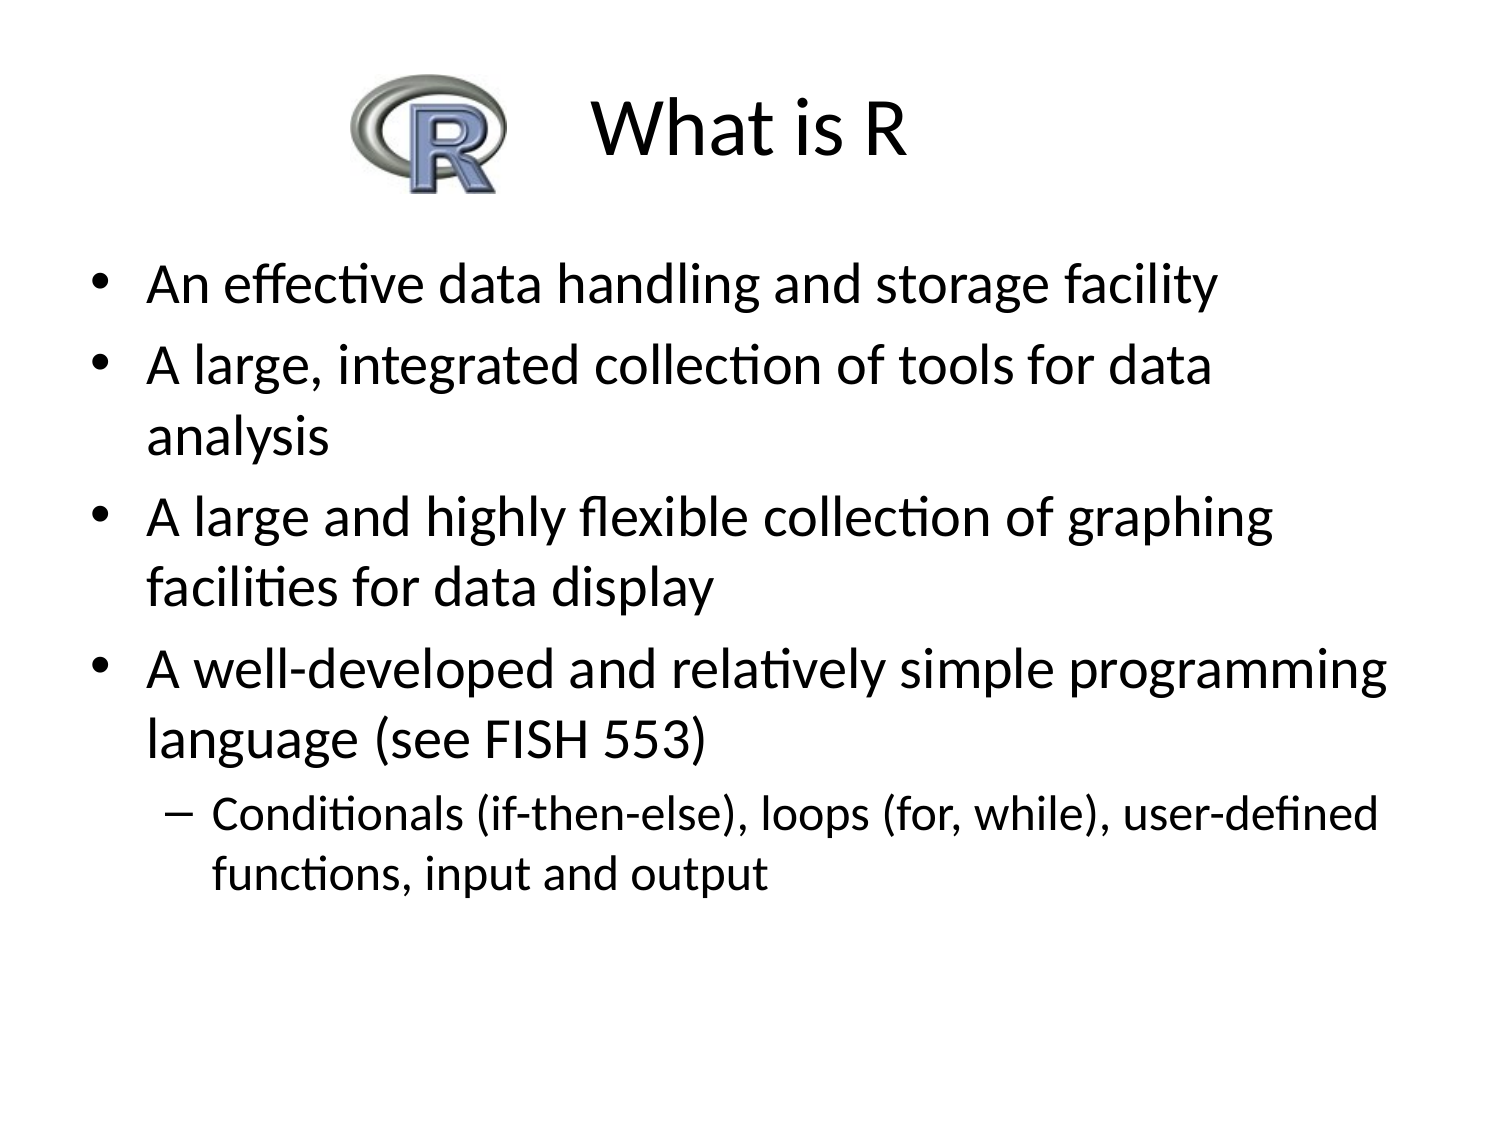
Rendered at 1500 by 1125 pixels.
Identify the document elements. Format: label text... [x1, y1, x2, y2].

list An effective data handling and storage facility A large, integrated collection of tools for data analysis A large and highly flexible collection of graphing facilities for data display A well-developed and relatively simple programming language (see FISH 553) Conditionals (if-then-else), loops (for, while), user-defined functions, input and output [75, 237, 1425, 1075]
title What is R [75, 45, 1425, 200]
picture [349, 74, 507, 194]
